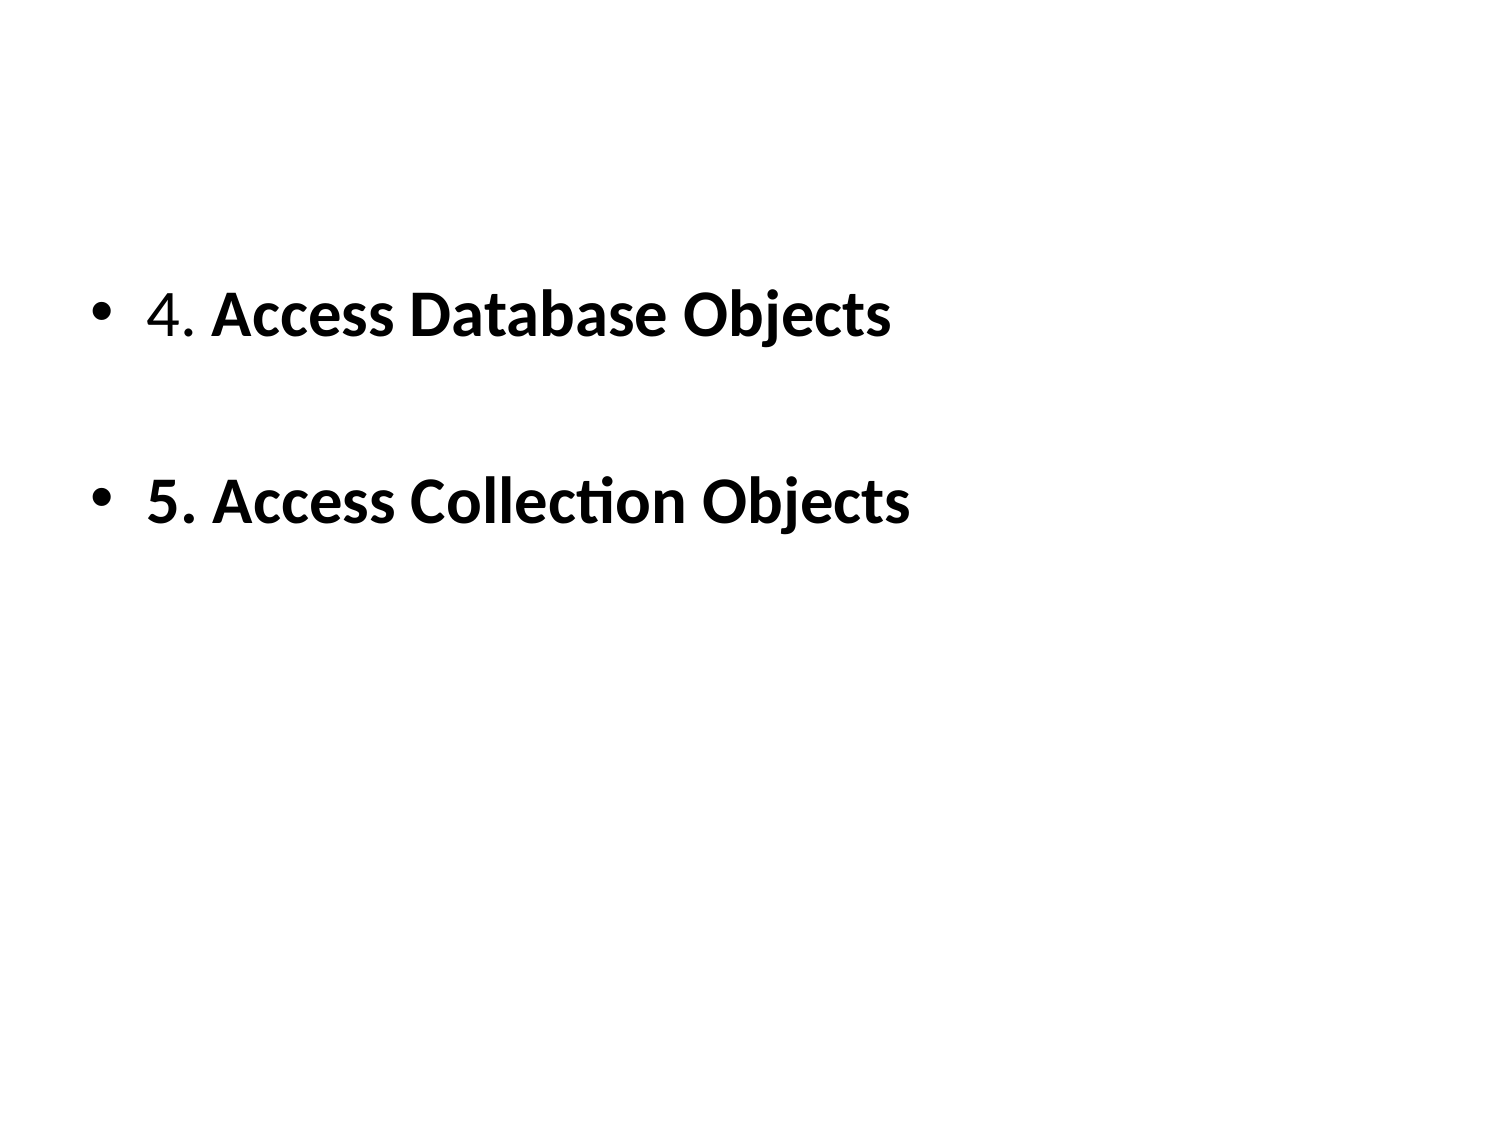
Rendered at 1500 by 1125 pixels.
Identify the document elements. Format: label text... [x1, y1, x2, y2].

list 4. Access Database Objects 5. Access Collection Objects [75, 262, 1425, 1005]
